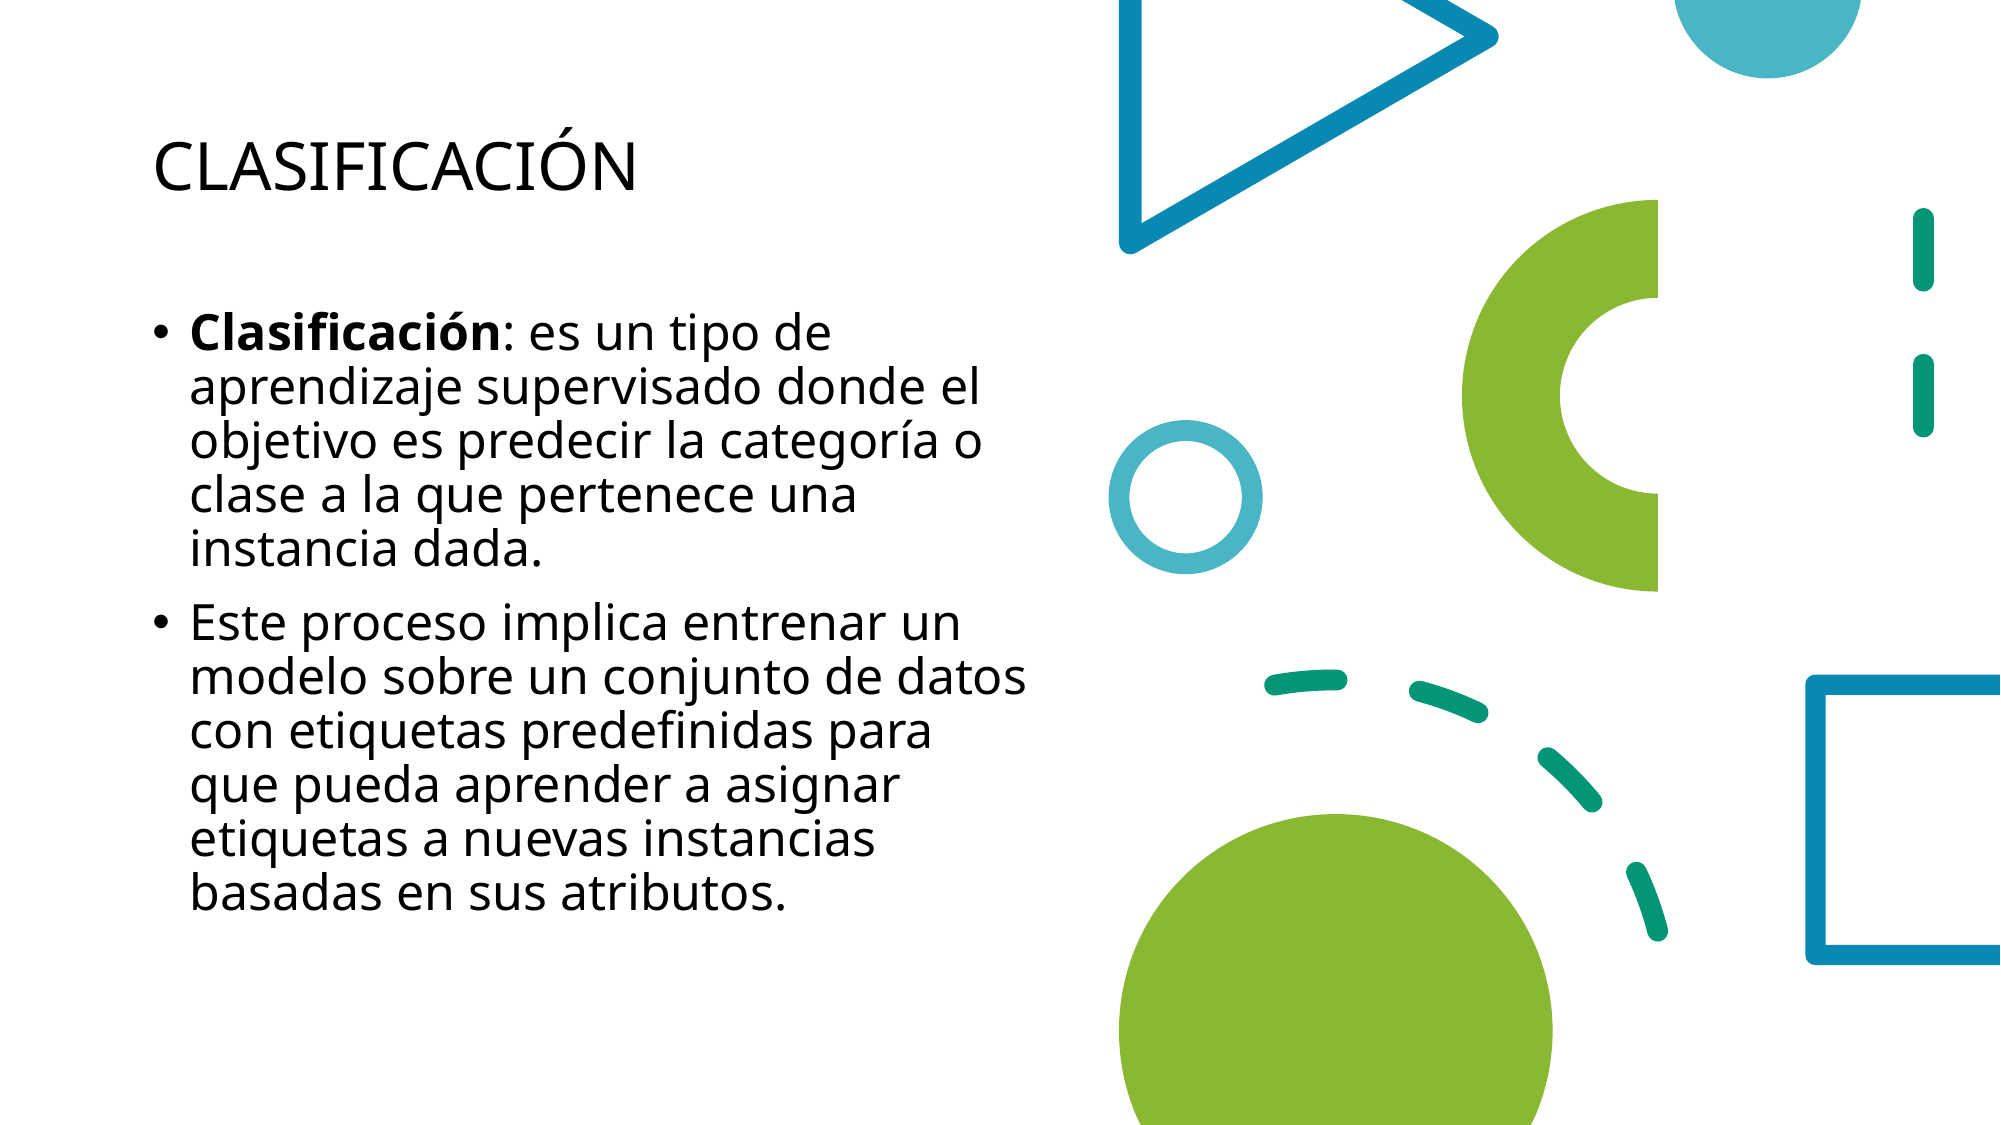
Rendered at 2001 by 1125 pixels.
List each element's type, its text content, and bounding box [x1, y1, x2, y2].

text_box [0, 0, 2000, 1125]
text_box [1274, 679, 1664, 977]
text_box [1460, 198, 1659, 593]
text_box [1118, 0, 1499, 255]
text_box [1673, 0, 1862, 80]
text_box [1117, 813, 1554, 1125]
list Clasificación: es un tipo de aprendizaje supervisado donde el objetivo es predecir la categoría o clase a la que pertenece una instancia dada. Este proceso implica entrenar un modelo sobre un conjunto de datos con etiquetas predefinidas para que pueda aprender a asignar etiquetas a nuevas instancias basadas en sus atributos. [137, 299, 1050, 1014]
text_box [1805, 674, 2000, 966]
title CLASIFICACIÓN [137, 59, 1050, 278]
text_box [1117, 429, 1254, 565]
